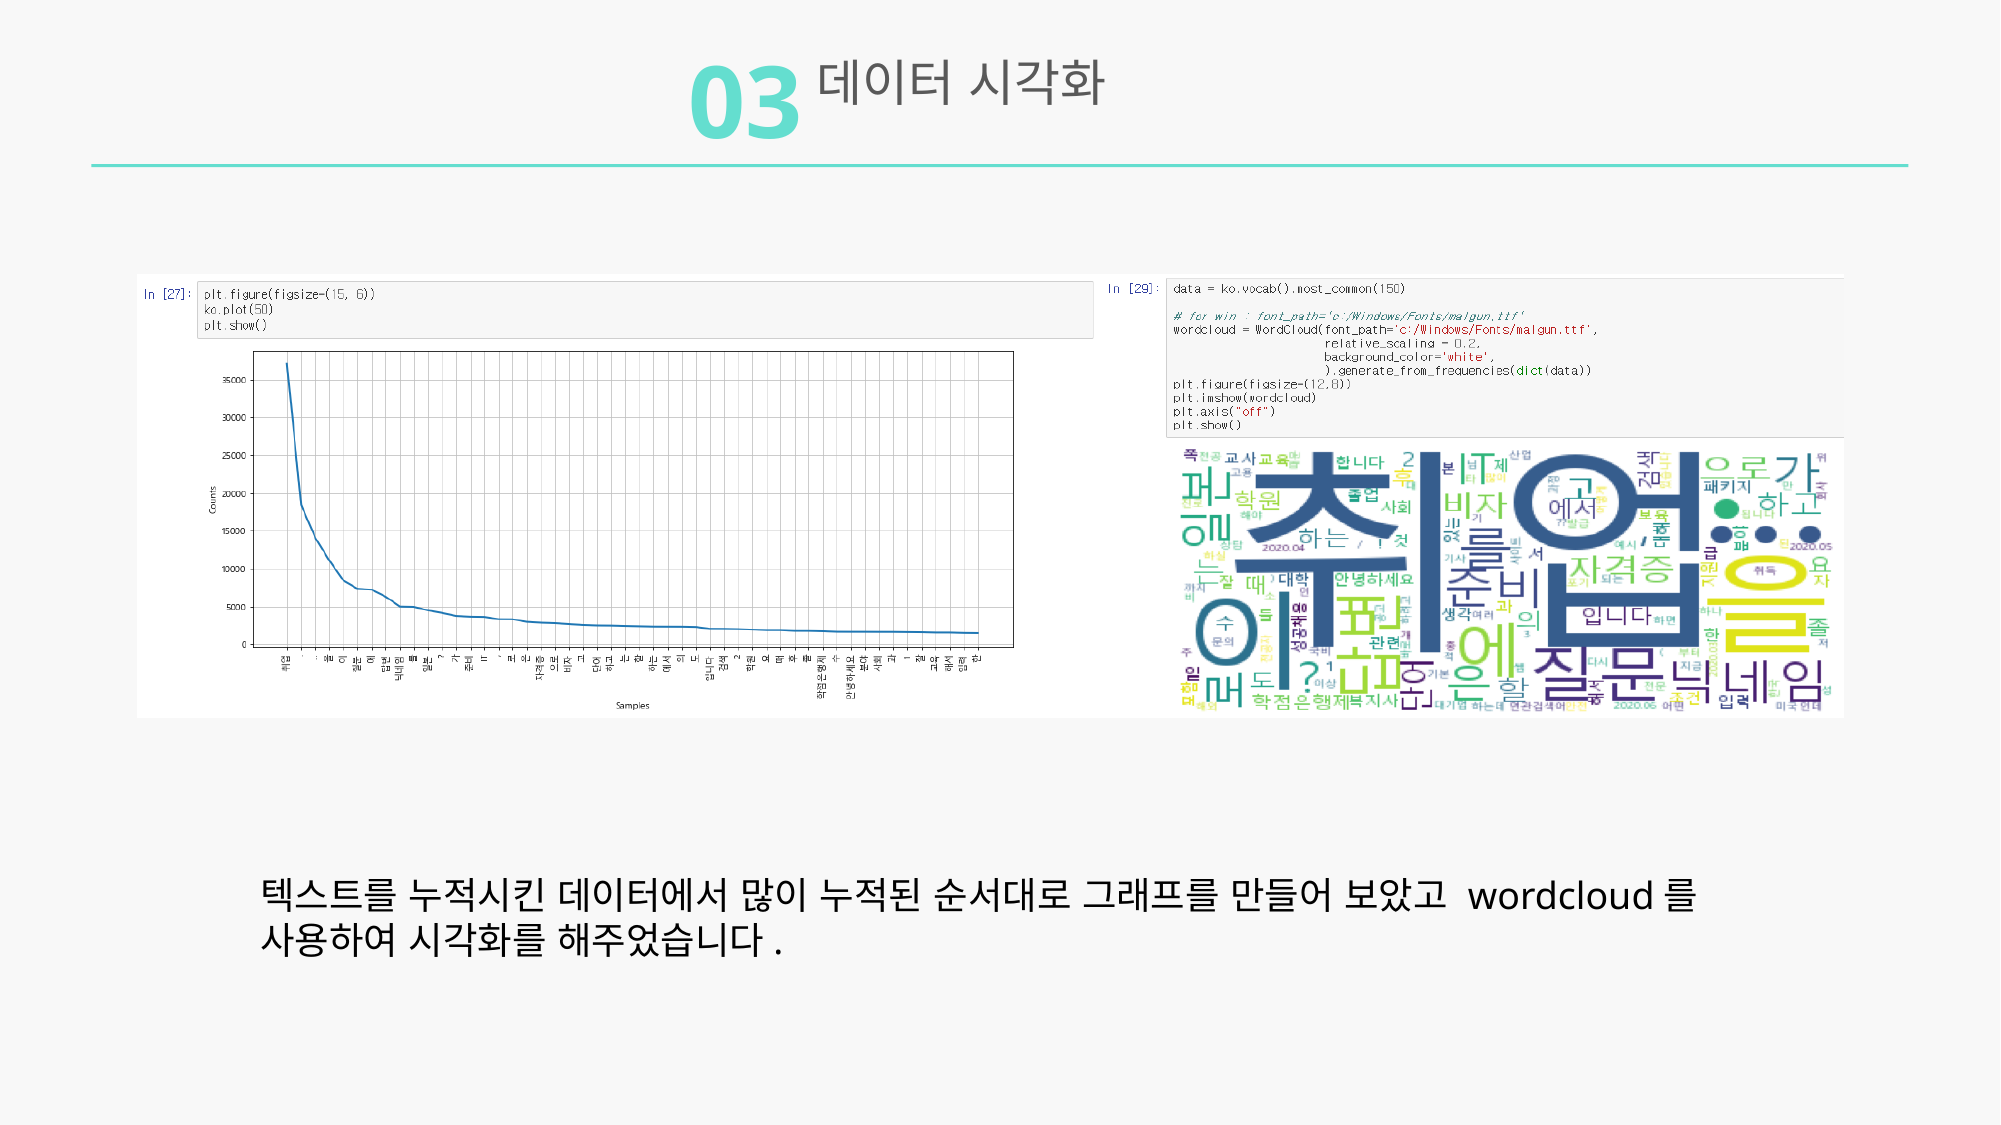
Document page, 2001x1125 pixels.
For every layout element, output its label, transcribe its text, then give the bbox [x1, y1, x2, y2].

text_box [673, 30, 1327, 168]
text_box [90, 163, 673, 168]
text_box [1327, 163, 1909, 168]
picture [137, 274, 1845, 718]
text_box 텍스트를 누적시킨 데이터에서 많이 누적된 순서대로 그래프를 만들어 보았고 wordcloud를 사용하여 시각화를 해주었습니다. [245, 864, 1755, 970]
